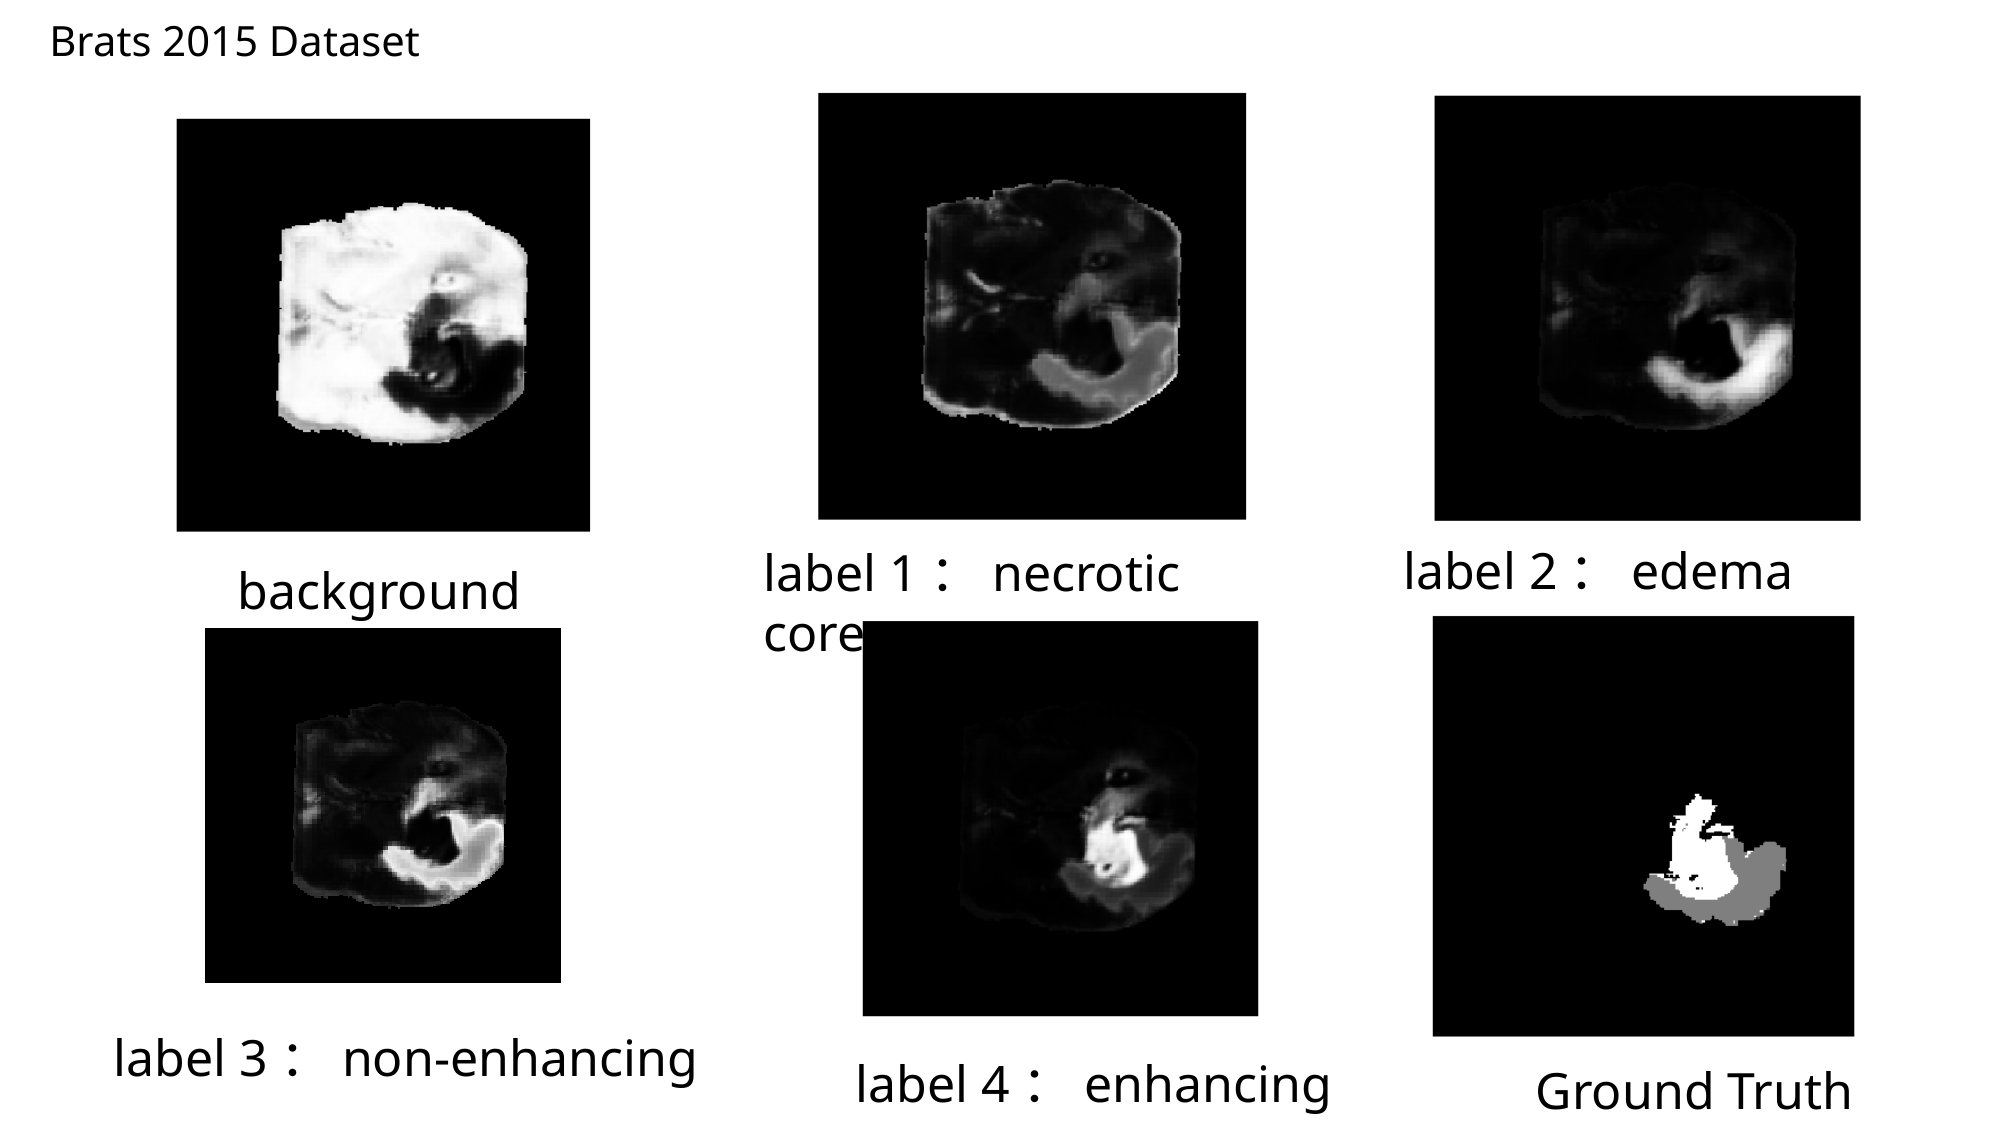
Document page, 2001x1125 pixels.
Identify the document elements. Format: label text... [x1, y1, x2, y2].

text_box label 3：non-enhancing [98, 1019, 840, 1095]
text_box Brats 2015 Dataset [34, 7, 506, 54]
text_box Ground Truth [1520, 1097, 1922, 1125]
picture [17, 26, 2000, 1097]
text_box label 4：enhancing [840, 1073, 1373, 1121]
